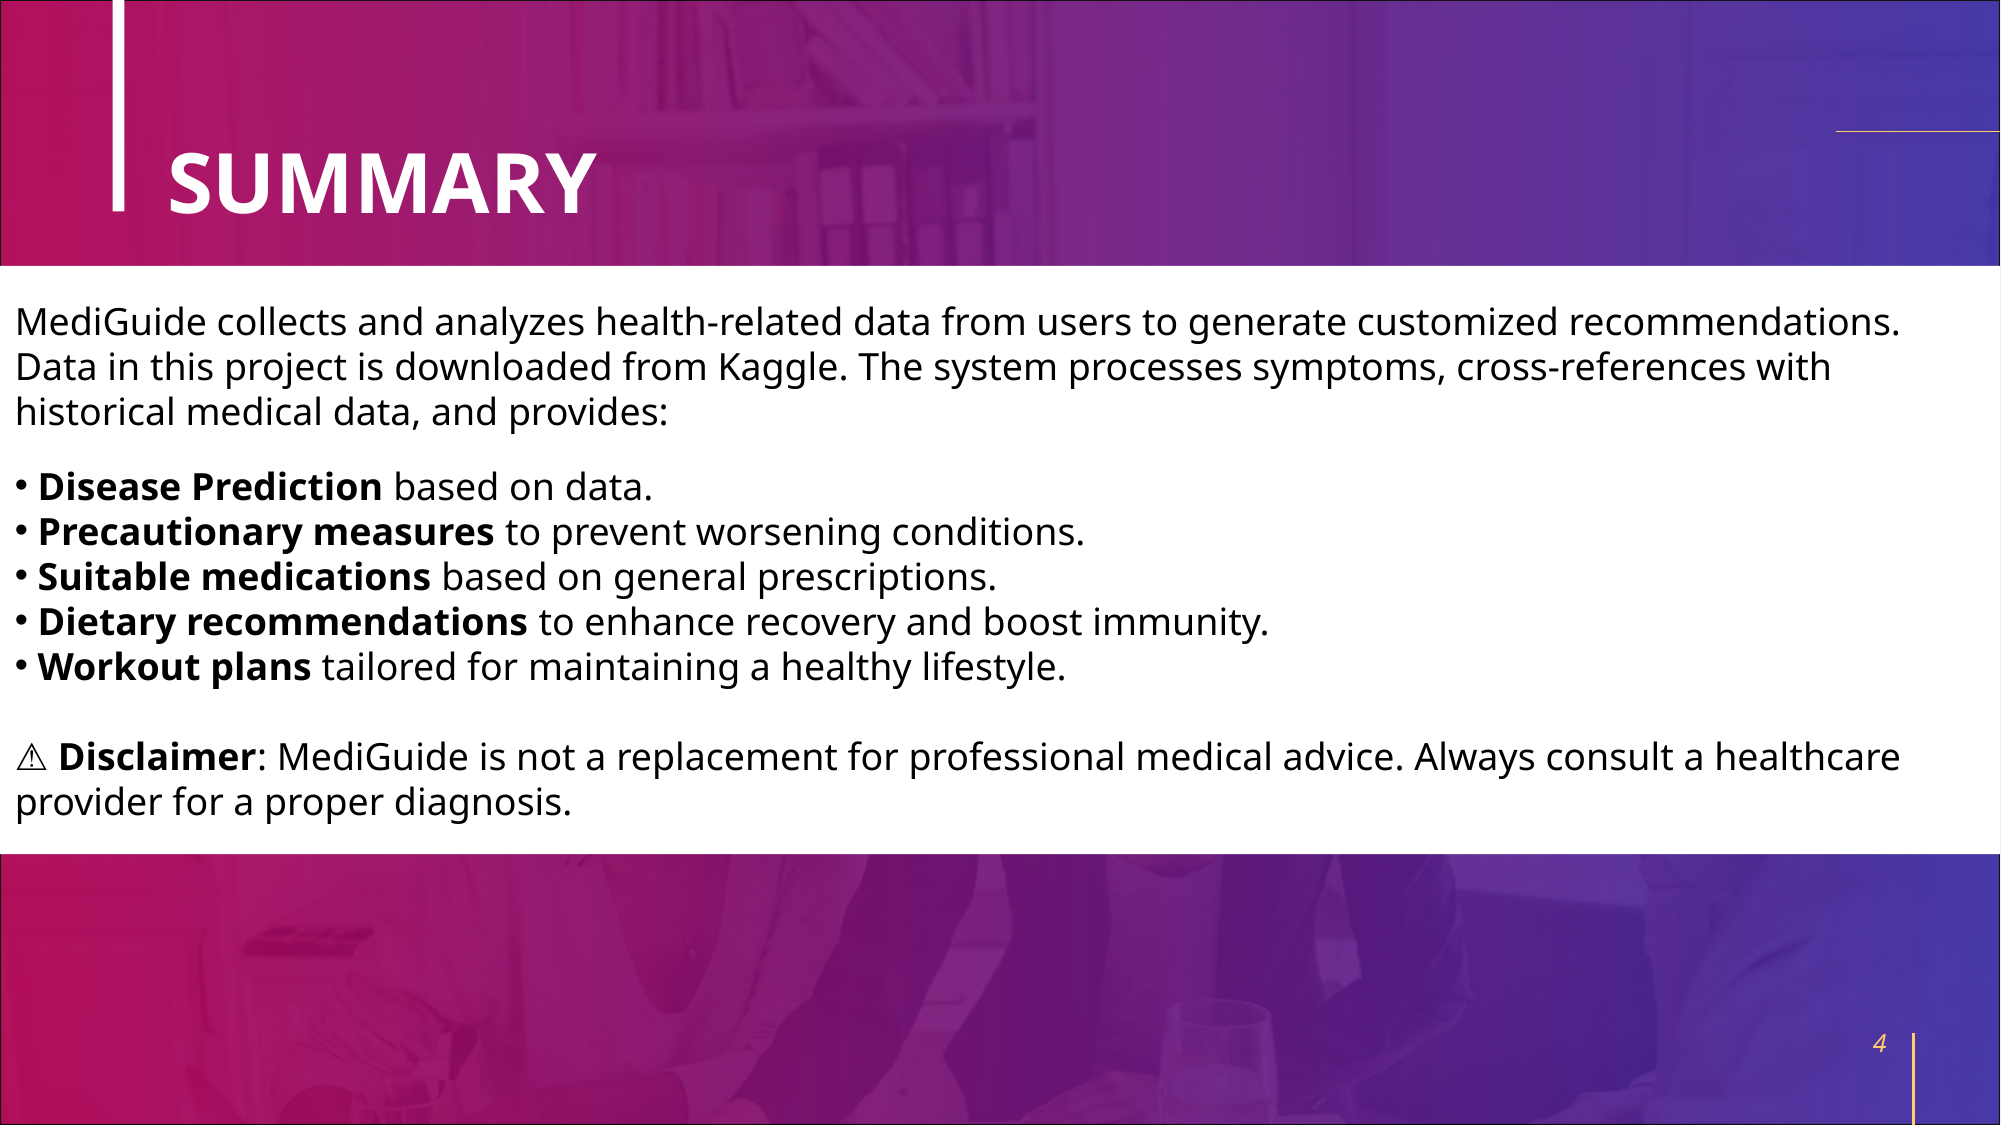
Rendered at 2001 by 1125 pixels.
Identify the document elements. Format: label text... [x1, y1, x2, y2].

slide_number 4 [1451, 1015, 1902, 1075]
text_box MediGuide collects and analyzes health-related data from users to generate customized recommendations. Data in this project is downloaded from Kaggle. The system processes symptoms, cross-references with historical medical data, and provides: Disease Prediction based on data. Precautionary measures to prevent worsening conditions. Suitable medications based on general prescriptions. Dietary recommendations to enhance recovery and boost immunity. Workout plans tailored for maintaining a healthy lifestyle. ⚠️ Disclaimer: MediGuide is not a replacement for professional medical advice. Always consult a healthcare provider for a proper diagnosis. [0, 265, 2000, 855]
title SUMMARY [152, 77, 1878, 265]
